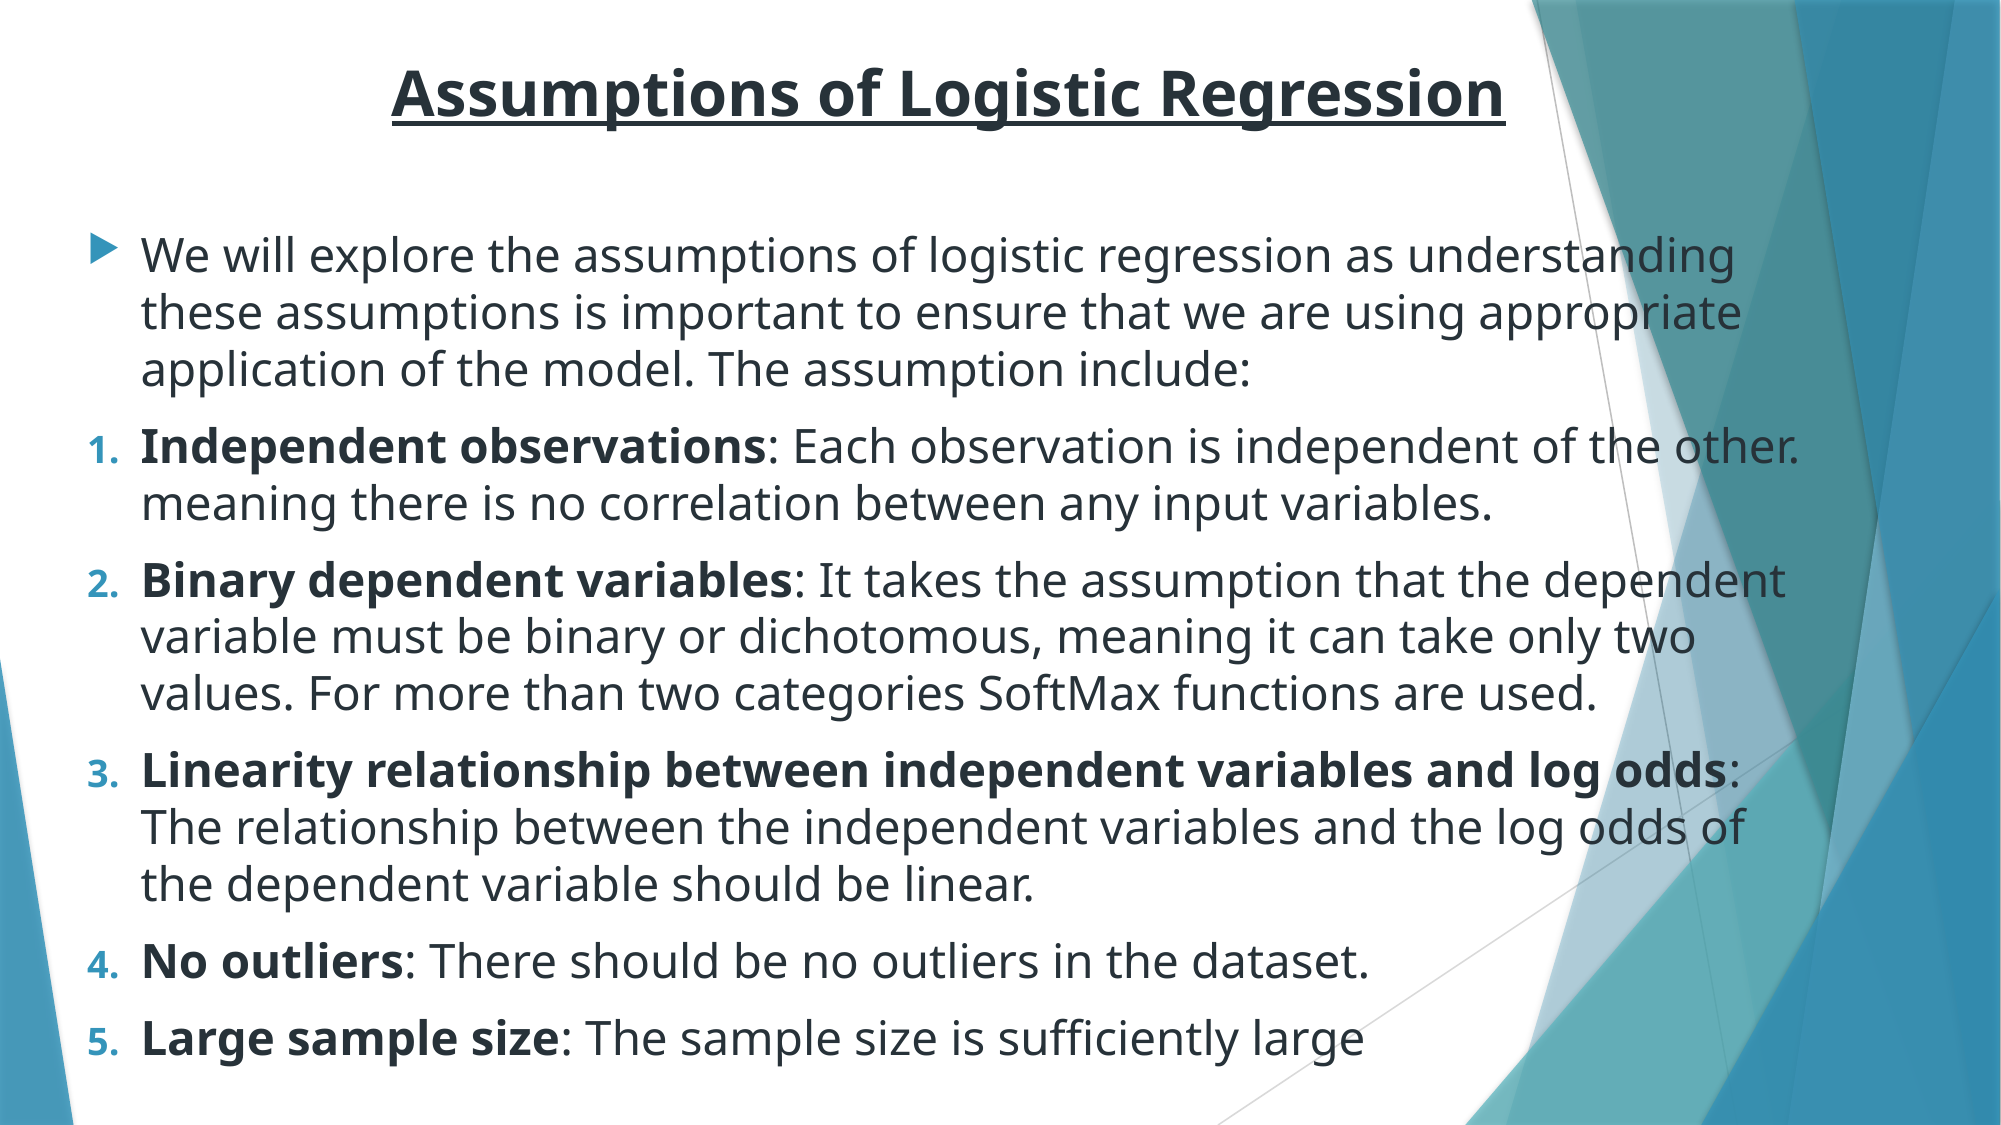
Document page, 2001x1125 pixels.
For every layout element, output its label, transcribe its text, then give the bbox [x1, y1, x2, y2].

list Assumptions of Logistic Regression We will explore the assumptions of logistic regression as understanding these assumptions is important to ensure that we are using appropriate application of the model. The assumption include: Independent observations: Each observation is independent of the other. meaning there is no correlation between any input variables. Binary dependent variables: It takes the assumption that the dependent variable must be binary or dichotomous, meaning it can take only two values. For more than two categories SoftMax functions are used. Linearity relationship between independent variables and log odds: The relationship between the independent variables and the log odds of the dependent variable should be linear. No outliers: There should be no outliers in the dataset. Large sample size: The sample size is sufficiently large [72, 45, 1827, 1125]
